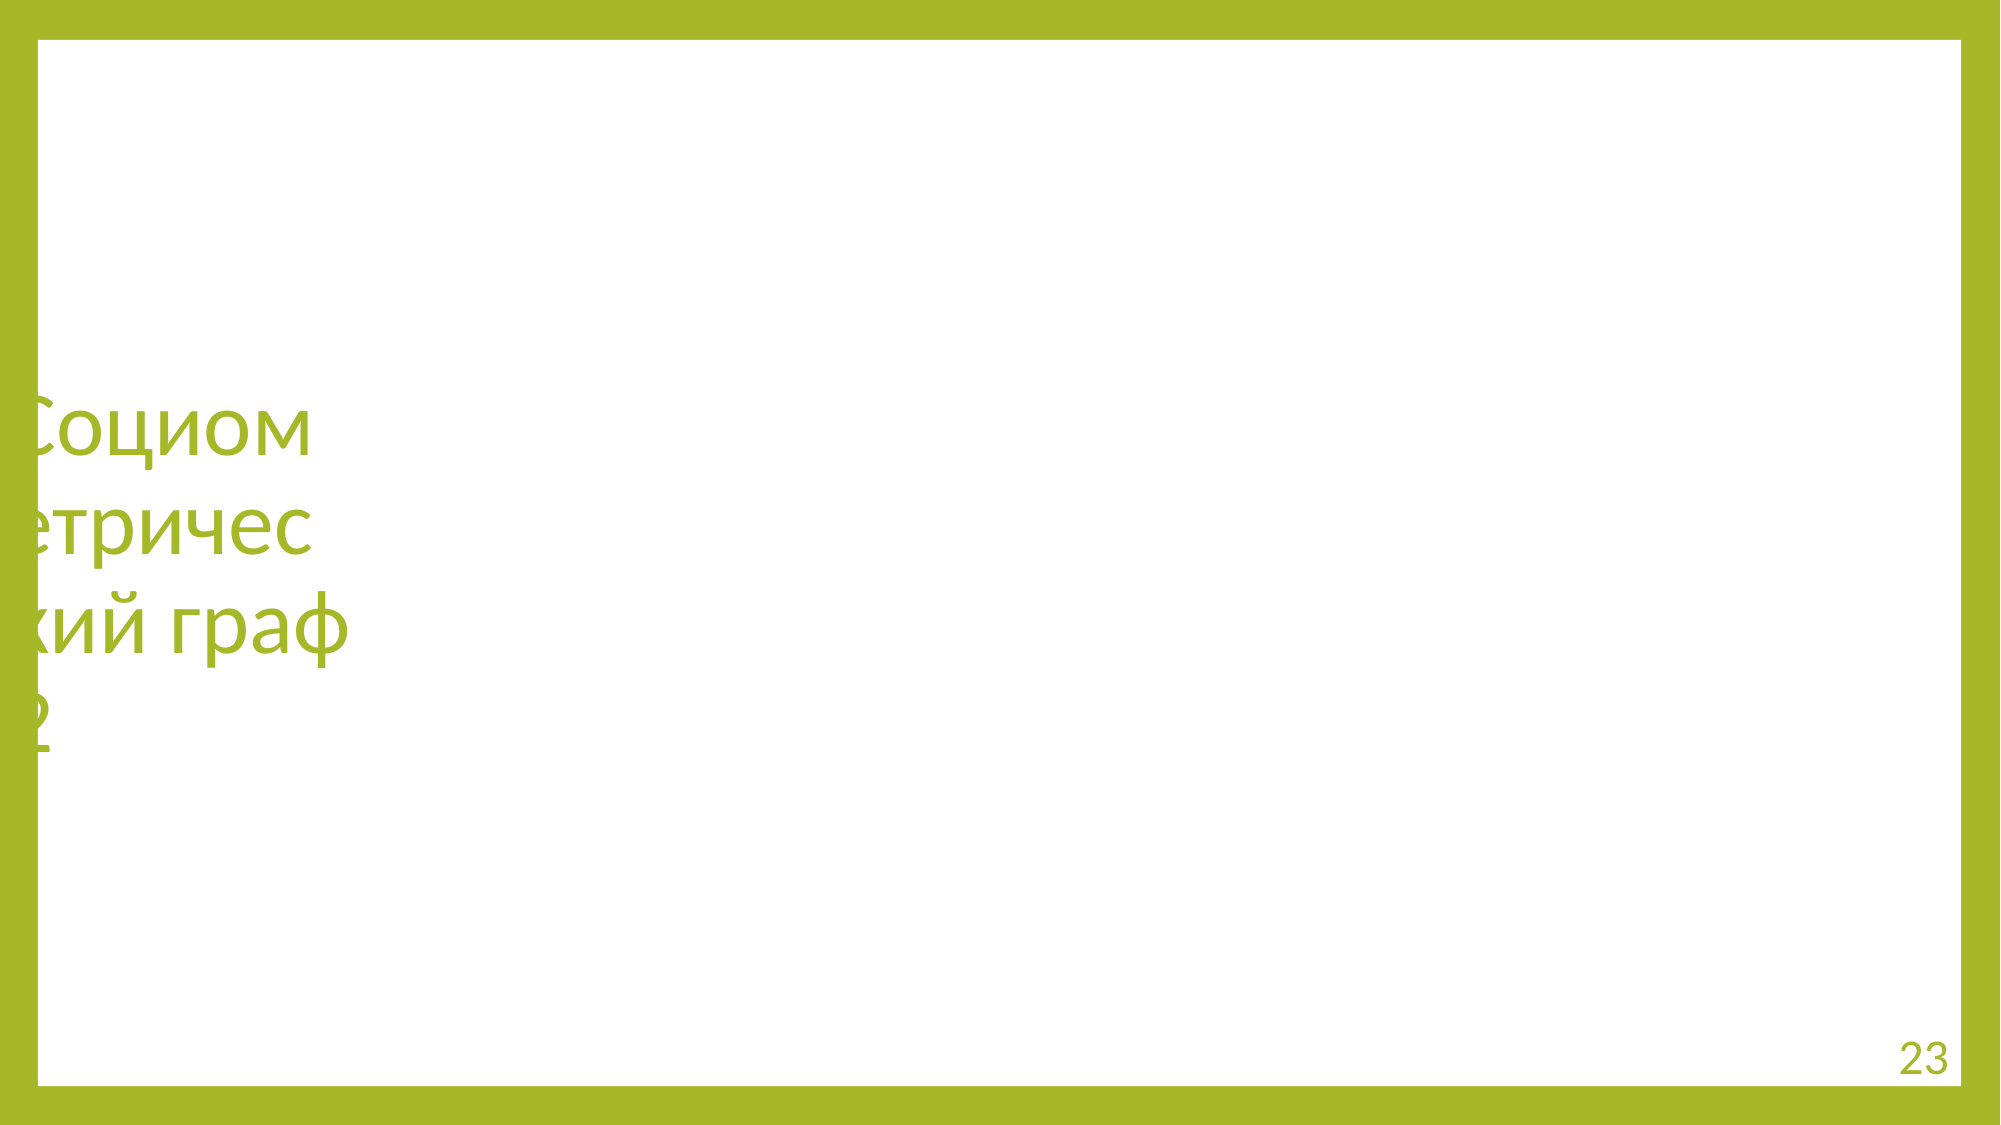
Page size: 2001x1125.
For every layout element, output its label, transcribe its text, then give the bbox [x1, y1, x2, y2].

title Социометрический граф 2 [0, 94, 362, 1055]
slide_number 23 [1683, 1025, 1964, 1085]
